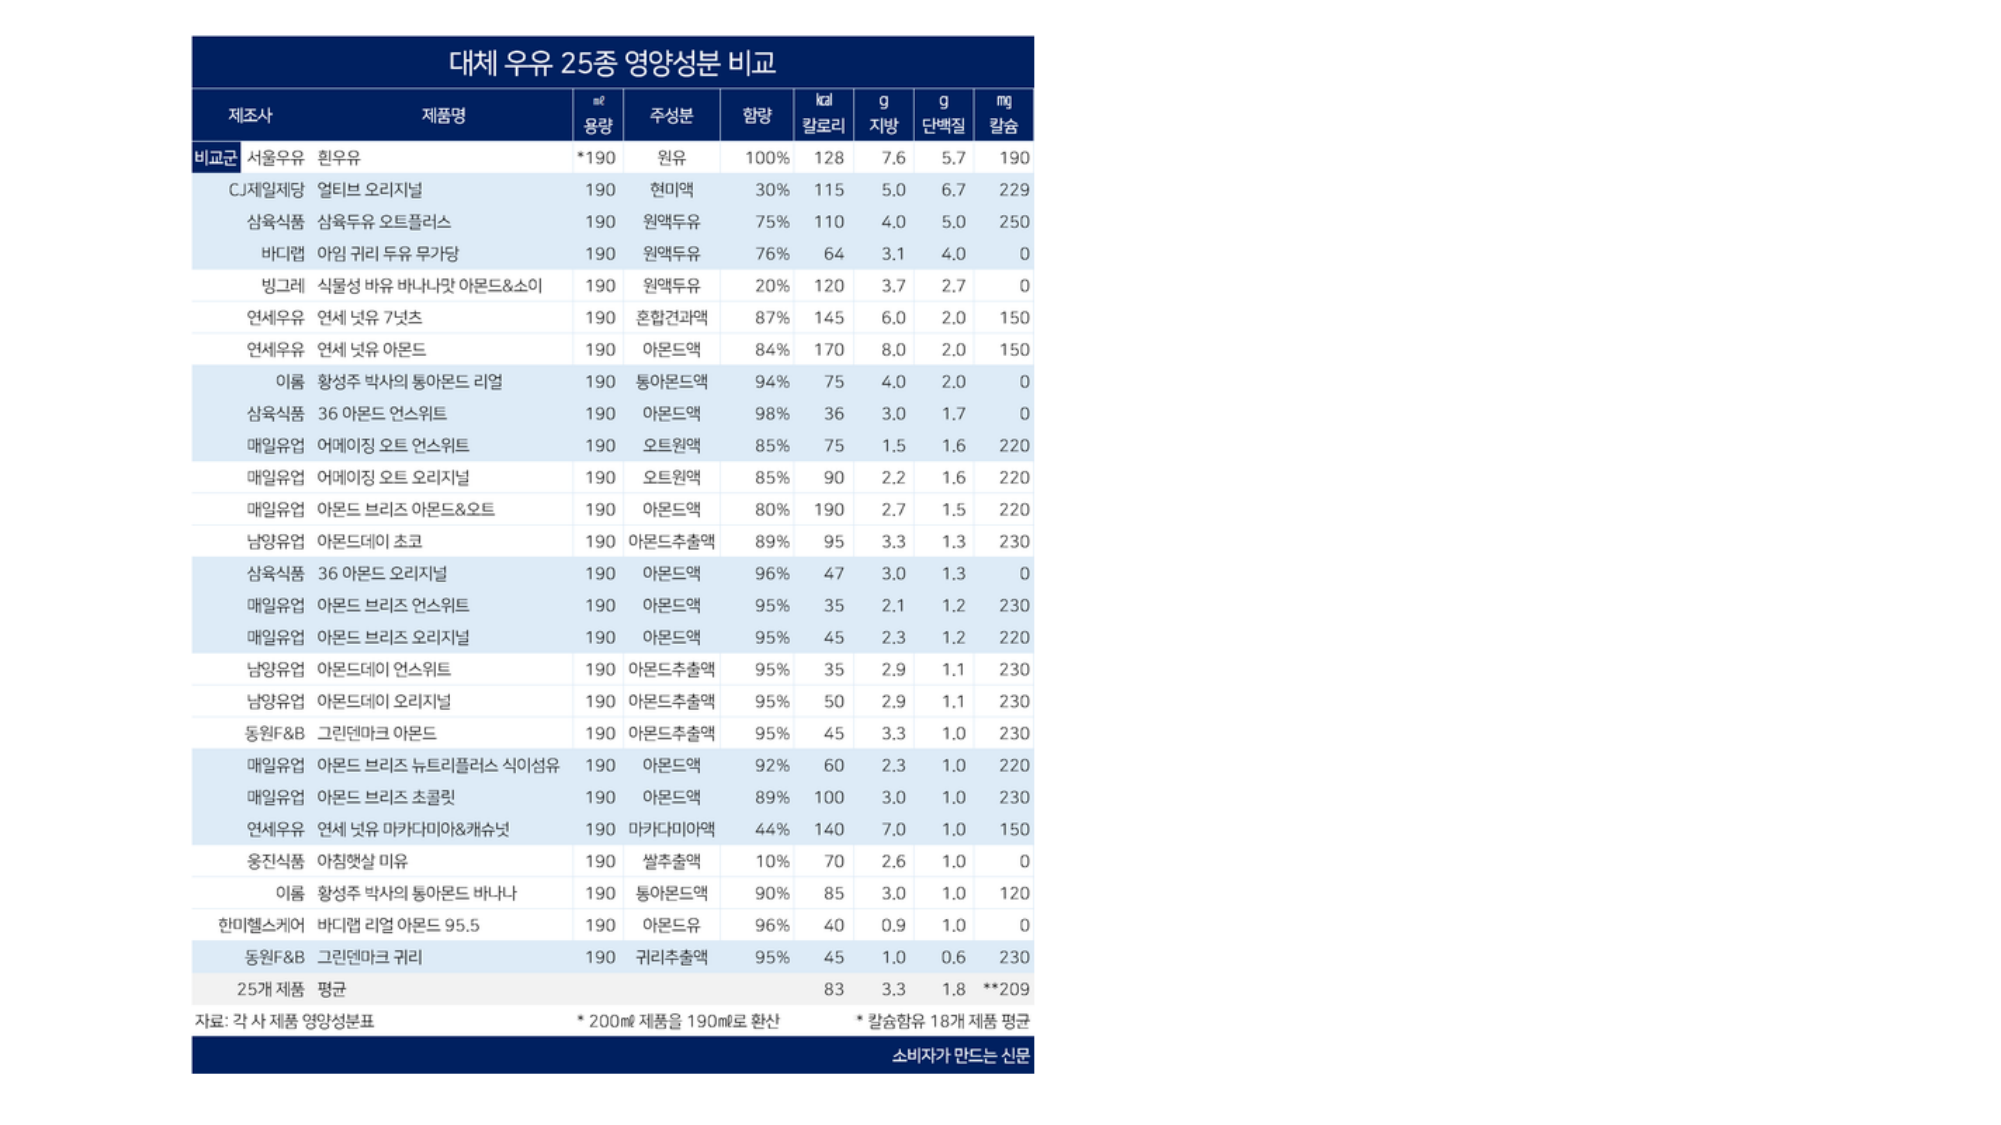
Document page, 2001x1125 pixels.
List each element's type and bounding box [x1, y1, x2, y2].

list [175, 0, 1078, 1081]
